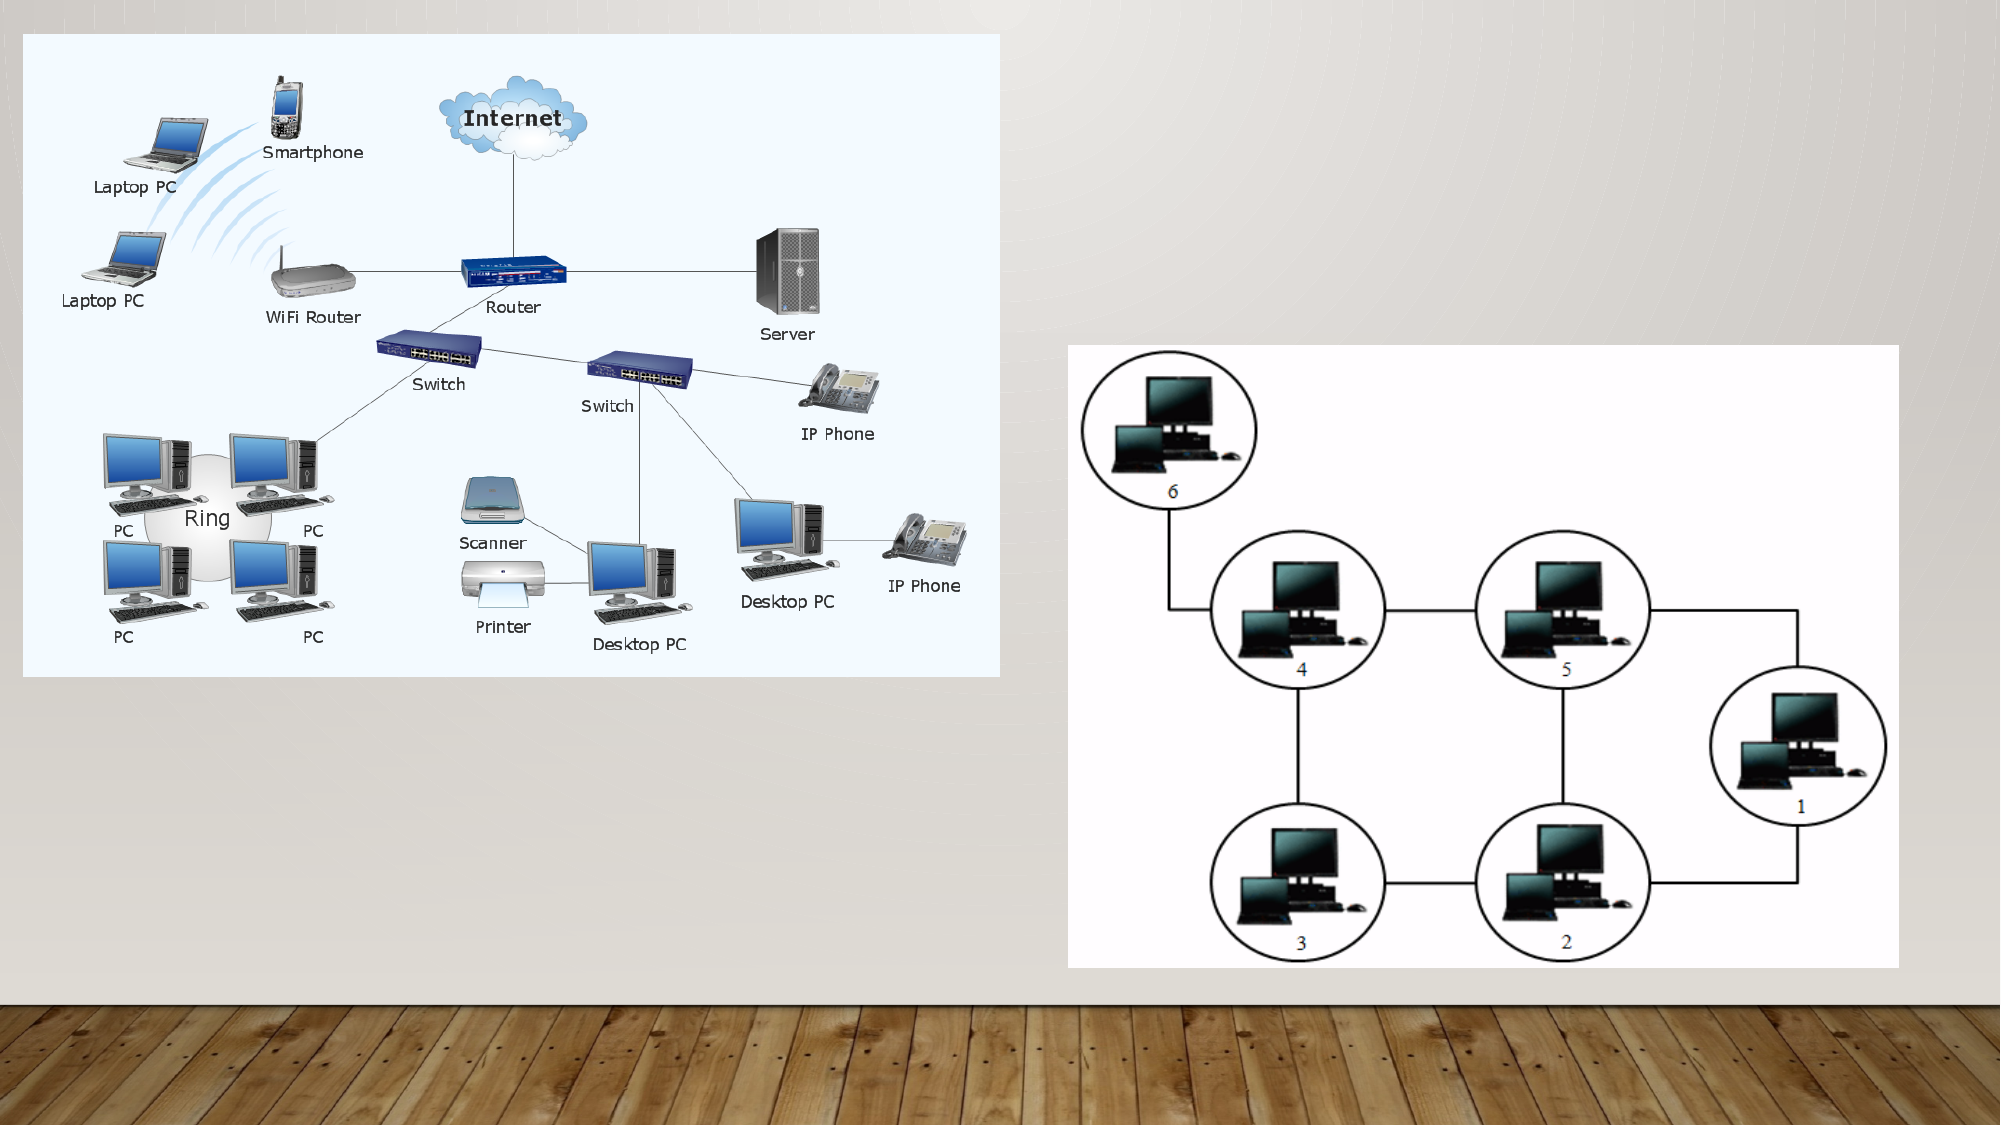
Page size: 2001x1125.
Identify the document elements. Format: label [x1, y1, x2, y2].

picture [0, 1005, 2000, 1125]
picture [1067, 344, 1900, 969]
picture [22, 34, 1001, 677]
